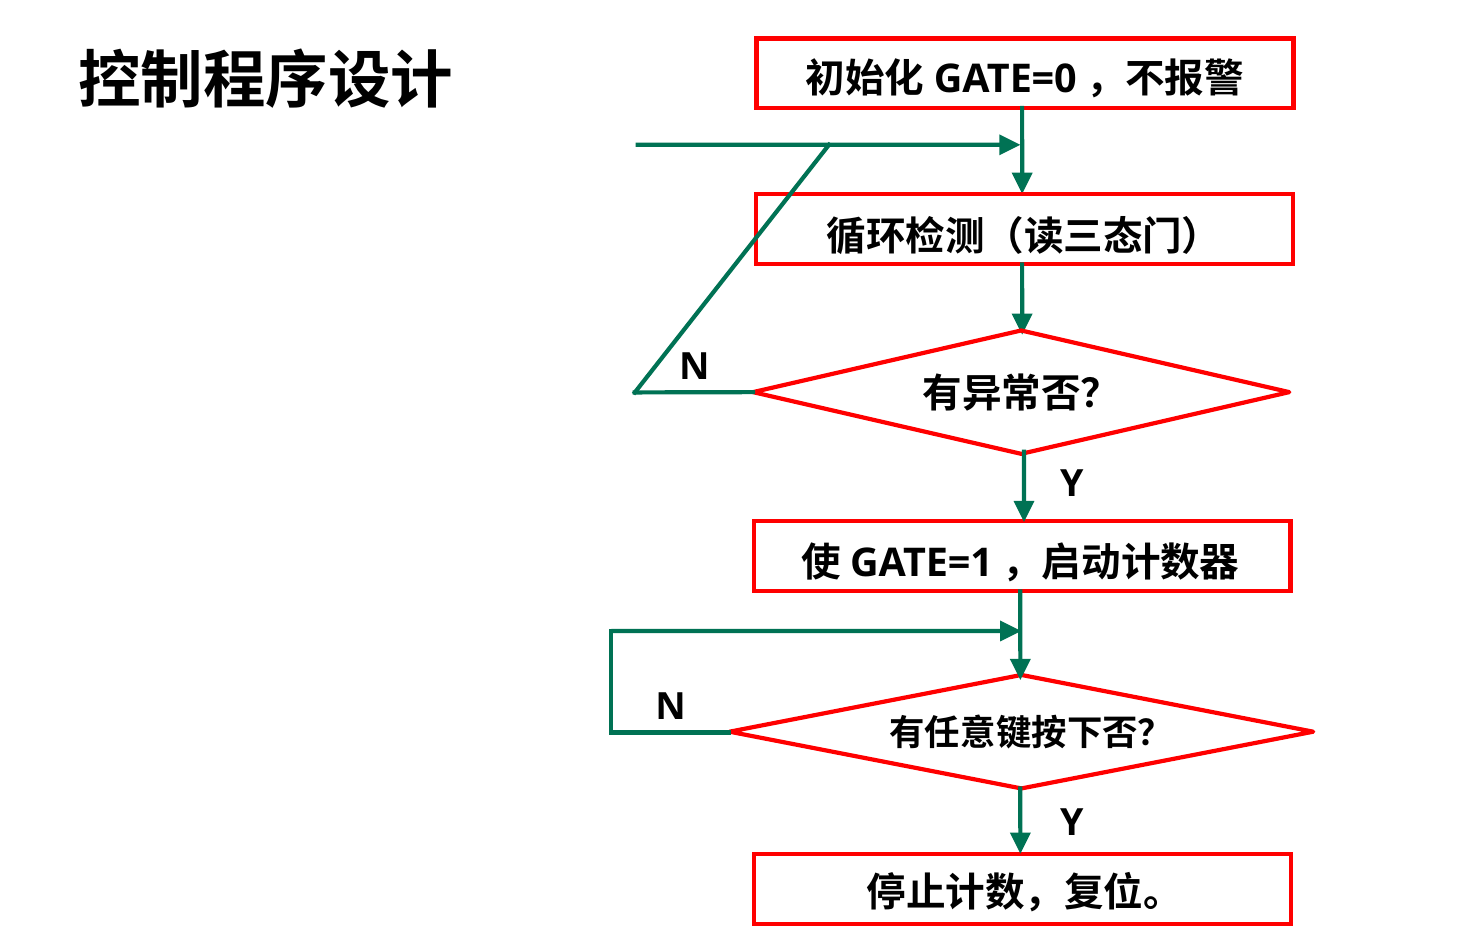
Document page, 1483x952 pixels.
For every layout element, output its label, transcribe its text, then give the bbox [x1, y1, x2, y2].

text_box N [658, 334, 730, 391]
text_box N [635, 674, 706, 731]
text_box [756, 38, 1294, 45]
text_box [637, 134, 1021, 156]
text_box [613, 620, 1022, 642]
text_box [787, 193, 1293, 203]
text_box [1011, 264, 1033, 331]
text_box [1010, 632, 1031, 680]
text_box 初始化GATE=0，不报警 [756, 45, 1294, 108]
text_box [1010, 788, 1031, 854]
text_box [1013, 451, 1035, 522]
text_box [753, 854, 1291, 925]
text_box 有任意键按下否？ [731, 675, 1314, 789]
text_box 循环检测（读三态门） [755, 203, 1293, 266]
text_box 有异常否？ [756, 330, 1290, 454]
text_box [753, 521, 1291, 592]
text_box 停止计数，复位。 [756, 859, 1294, 921]
text_box Y [1036, 790, 1108, 851]
text_box Y [1036, 451, 1108, 512]
text_box [1011, 108, 1033, 193]
text_box 使GATE=1，启动计数器 [751, 529, 1289, 592]
title 控制程序设计 [64, 26, 659, 123]
text_box [755, 193, 787, 203]
